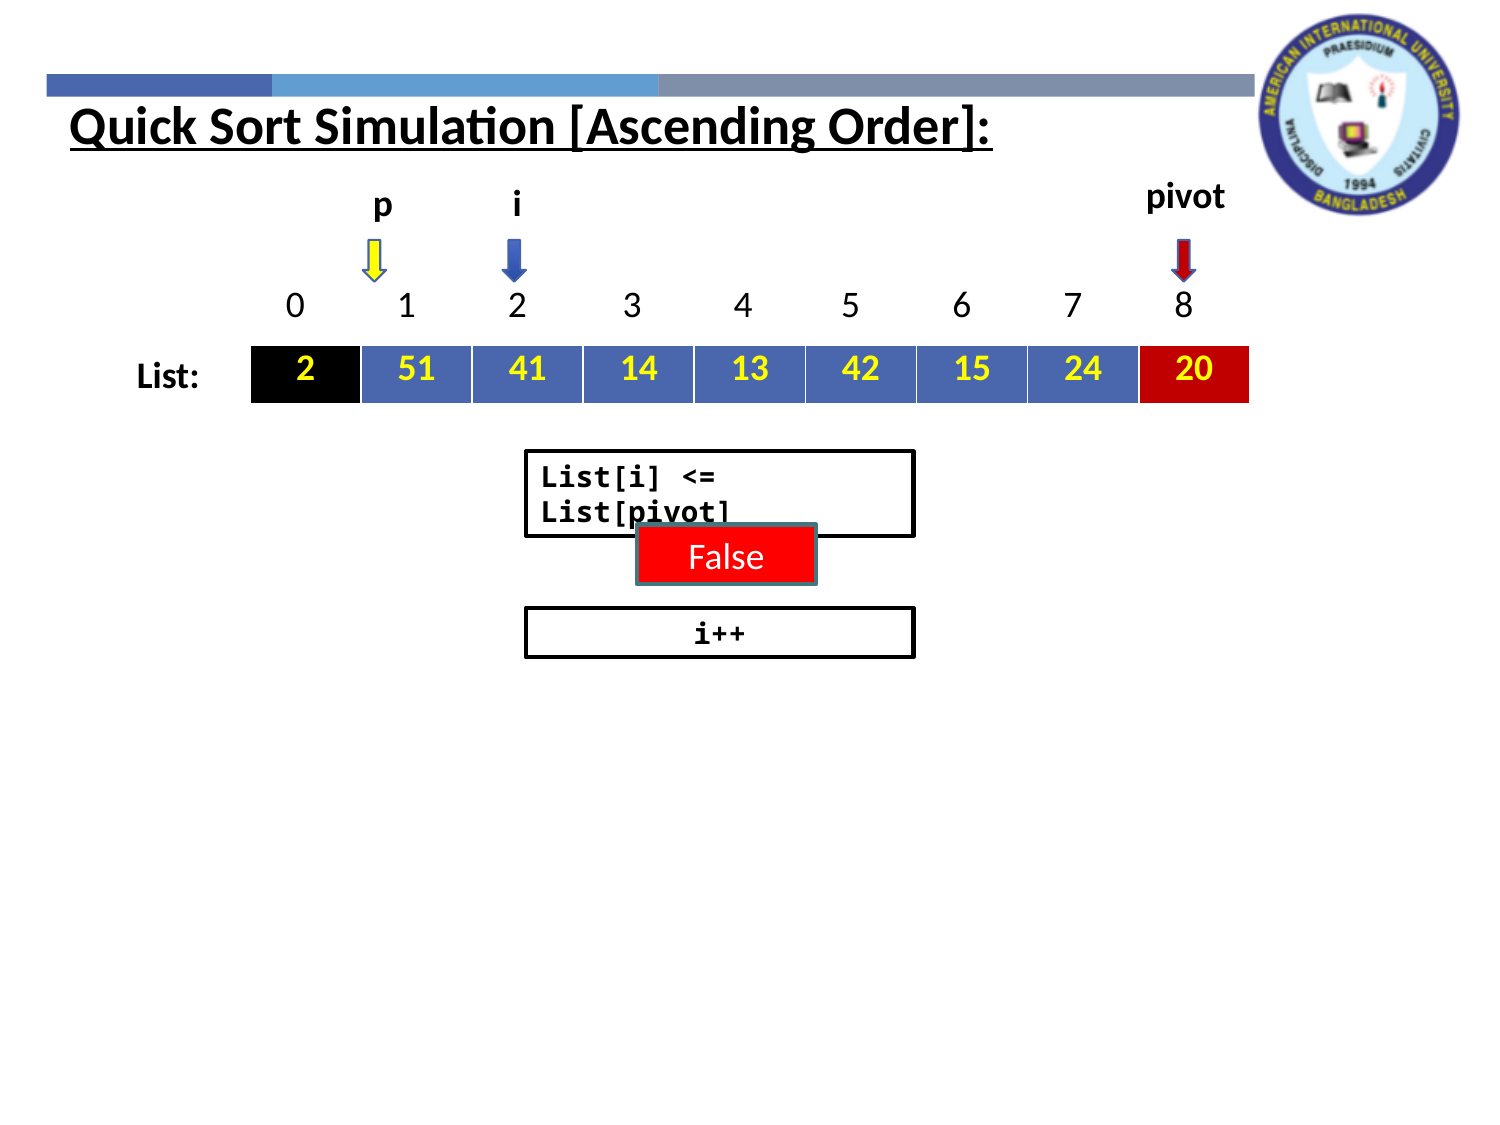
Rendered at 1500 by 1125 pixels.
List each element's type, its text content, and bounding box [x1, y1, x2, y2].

table_header 24 [1028, 346, 1138, 403]
text_box Quick Sort Simulation [Ascending Order]: [55, 83, 1129, 164]
picture [1254, 9, 1465, 221]
table_header 51 [362, 346, 471, 403]
text_box List[i] <= List[pivot] [524, 449, 916, 538]
table_header 15 [917, 346, 1027, 403]
table_header 0 [240, 282, 351, 335]
table_header 41 [473, 346, 582, 403]
table_header 3 [573, 282, 691, 335]
text_box False [635, 522, 818, 586]
table_header 13 [695, 346, 805, 403]
table_header 6 [906, 282, 1017, 335]
table_header 5 [795, 282, 906, 335]
table_header 7 [1017, 282, 1128, 335]
table_header 2 [251, 346, 360, 403]
text_box [361, 238, 388, 283]
table_header 14 [584, 346, 693, 403]
text_box List: [122, 343, 240, 404]
table_header 2 [462, 282, 573, 335]
table_header 42 [806, 346, 916, 403]
text_box [501, 238, 527, 283]
text_box i [501, 171, 528, 232]
text_box pivot [1128, 163, 1244, 224]
text_box p [361, 171, 388, 232]
text_box i++ [524, 606, 916, 659]
table_header 8 [1128, 282, 1239, 335]
text_box [1171, 238, 1197, 283]
table_header 20 [1140, 346, 1249, 403]
table_header 1 [351, 282, 462, 335]
table_header 4 [691, 282, 795, 335]
